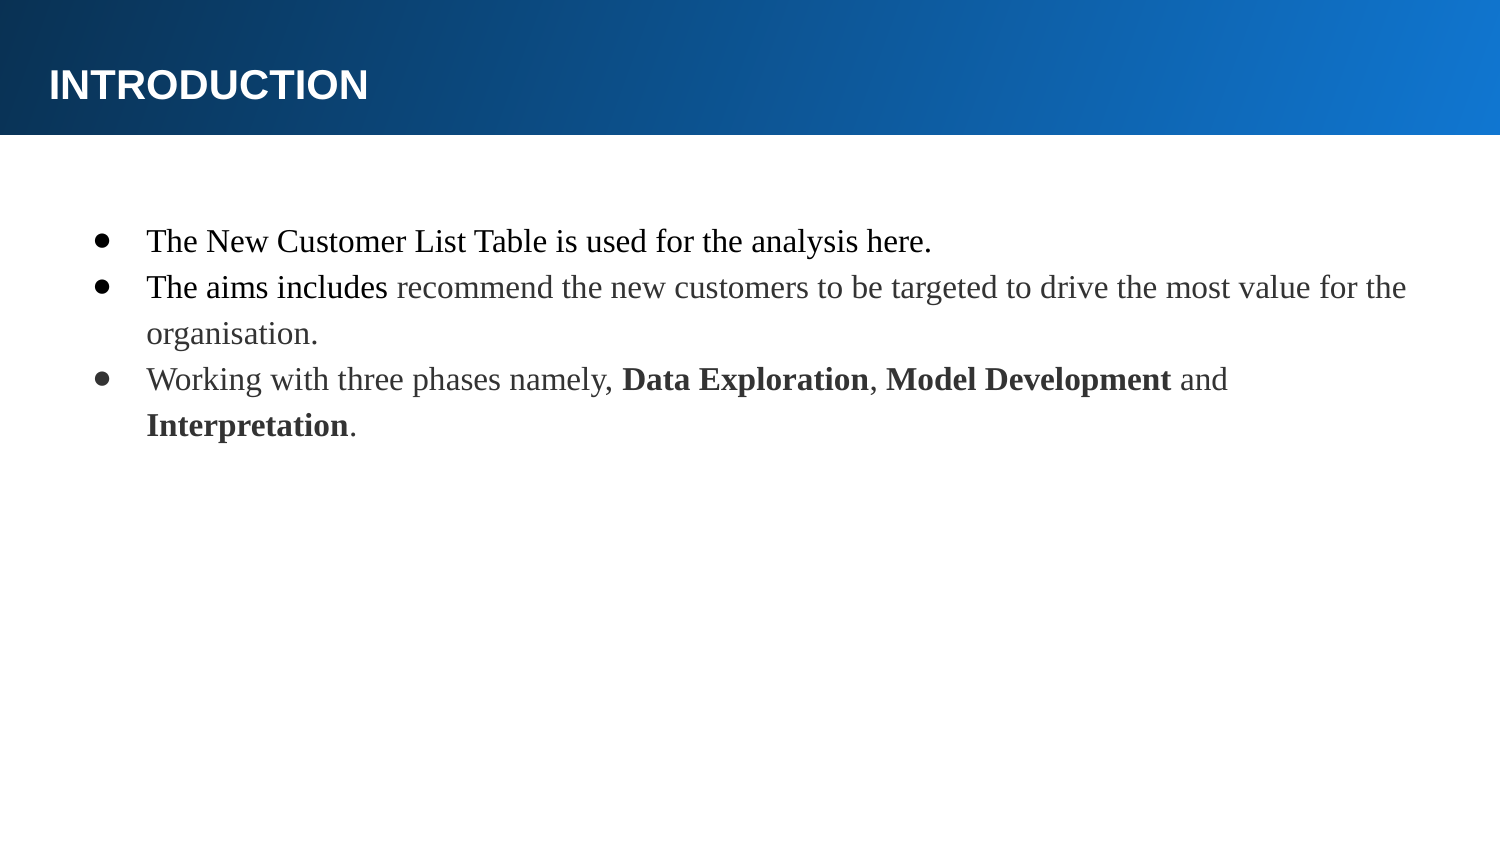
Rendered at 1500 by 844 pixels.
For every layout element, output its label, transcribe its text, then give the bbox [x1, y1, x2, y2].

text_box [0, 0, 1500, 135]
text_box The New Customer List Table is used for the analysis here. The aims includes recommend the new customers to be targeted to drive the most value for the organisation. Working with three phases namely, Data Exploration, Model Development and Interpretation. [56, 198, 1426, 797]
text_box INTRODUCTION [33, 43, 1439, 120]
